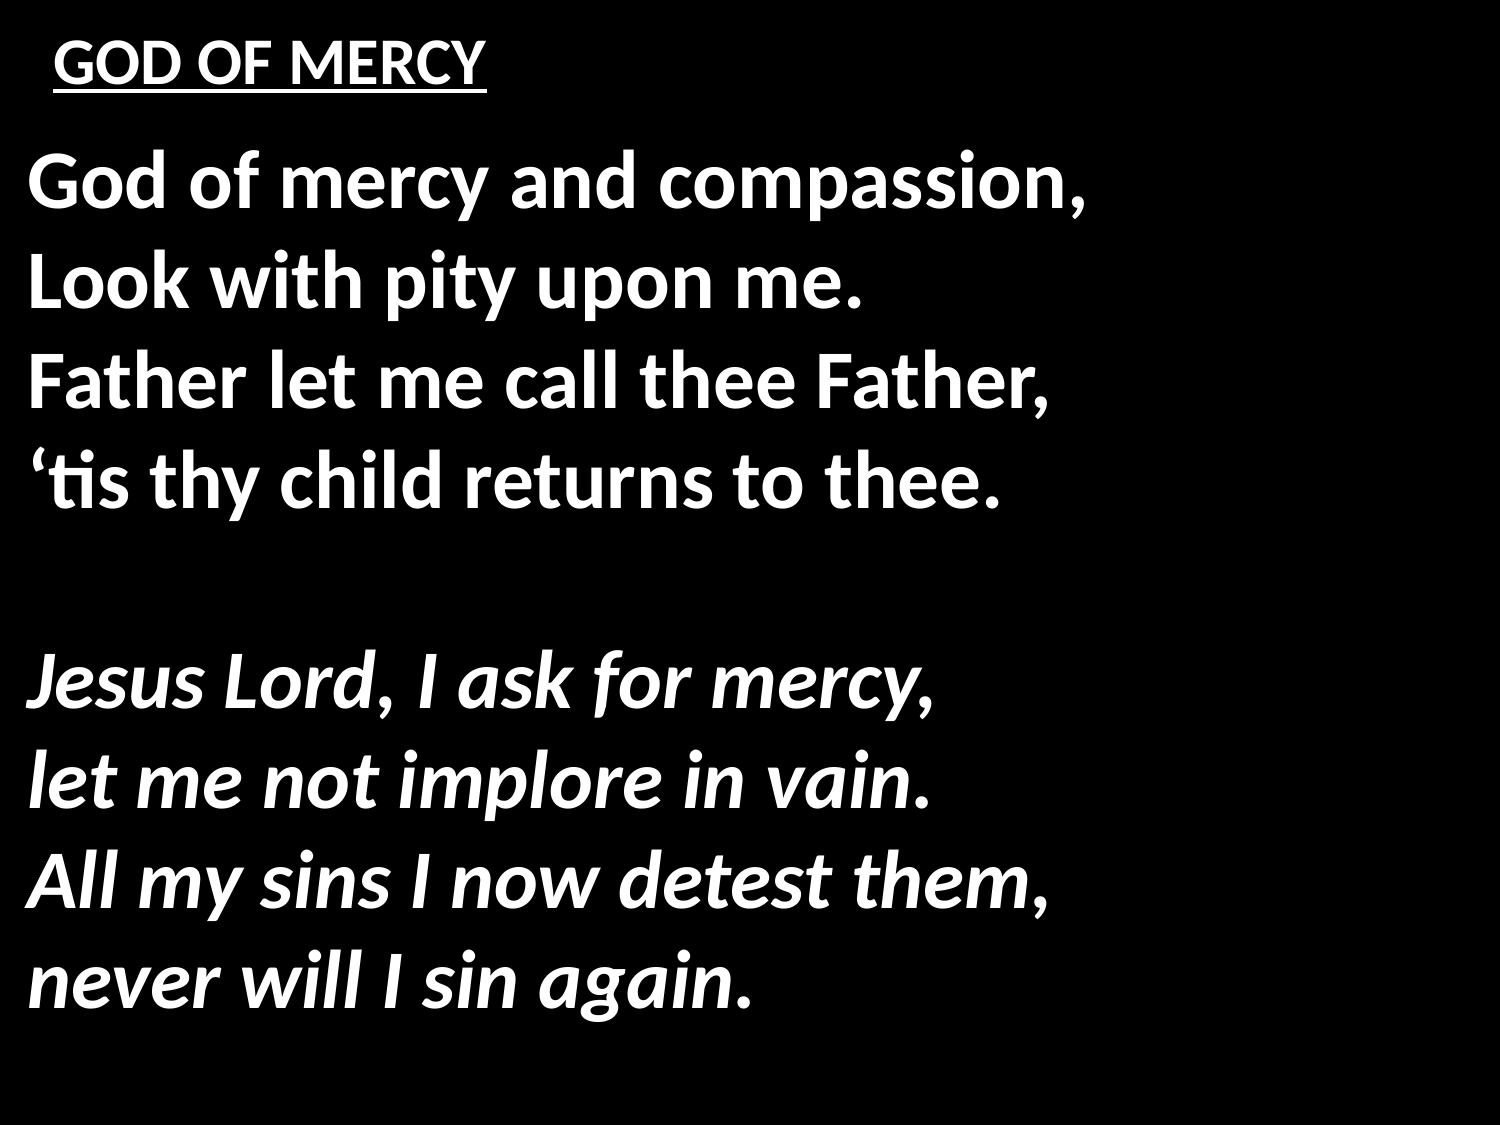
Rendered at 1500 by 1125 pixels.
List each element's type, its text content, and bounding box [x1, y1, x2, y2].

list God of mercy and compassion, Look with pity upon me. Father let me call thee Father, ‘tis thy child returns to thee. Jesus Lord, I ask for mercy, let me not implore in vain. All my sins I now detest them, never will I sin again. [8, 125, 1489, 1116]
title GOD OF MERCY [10, 0, 1490, 117]
